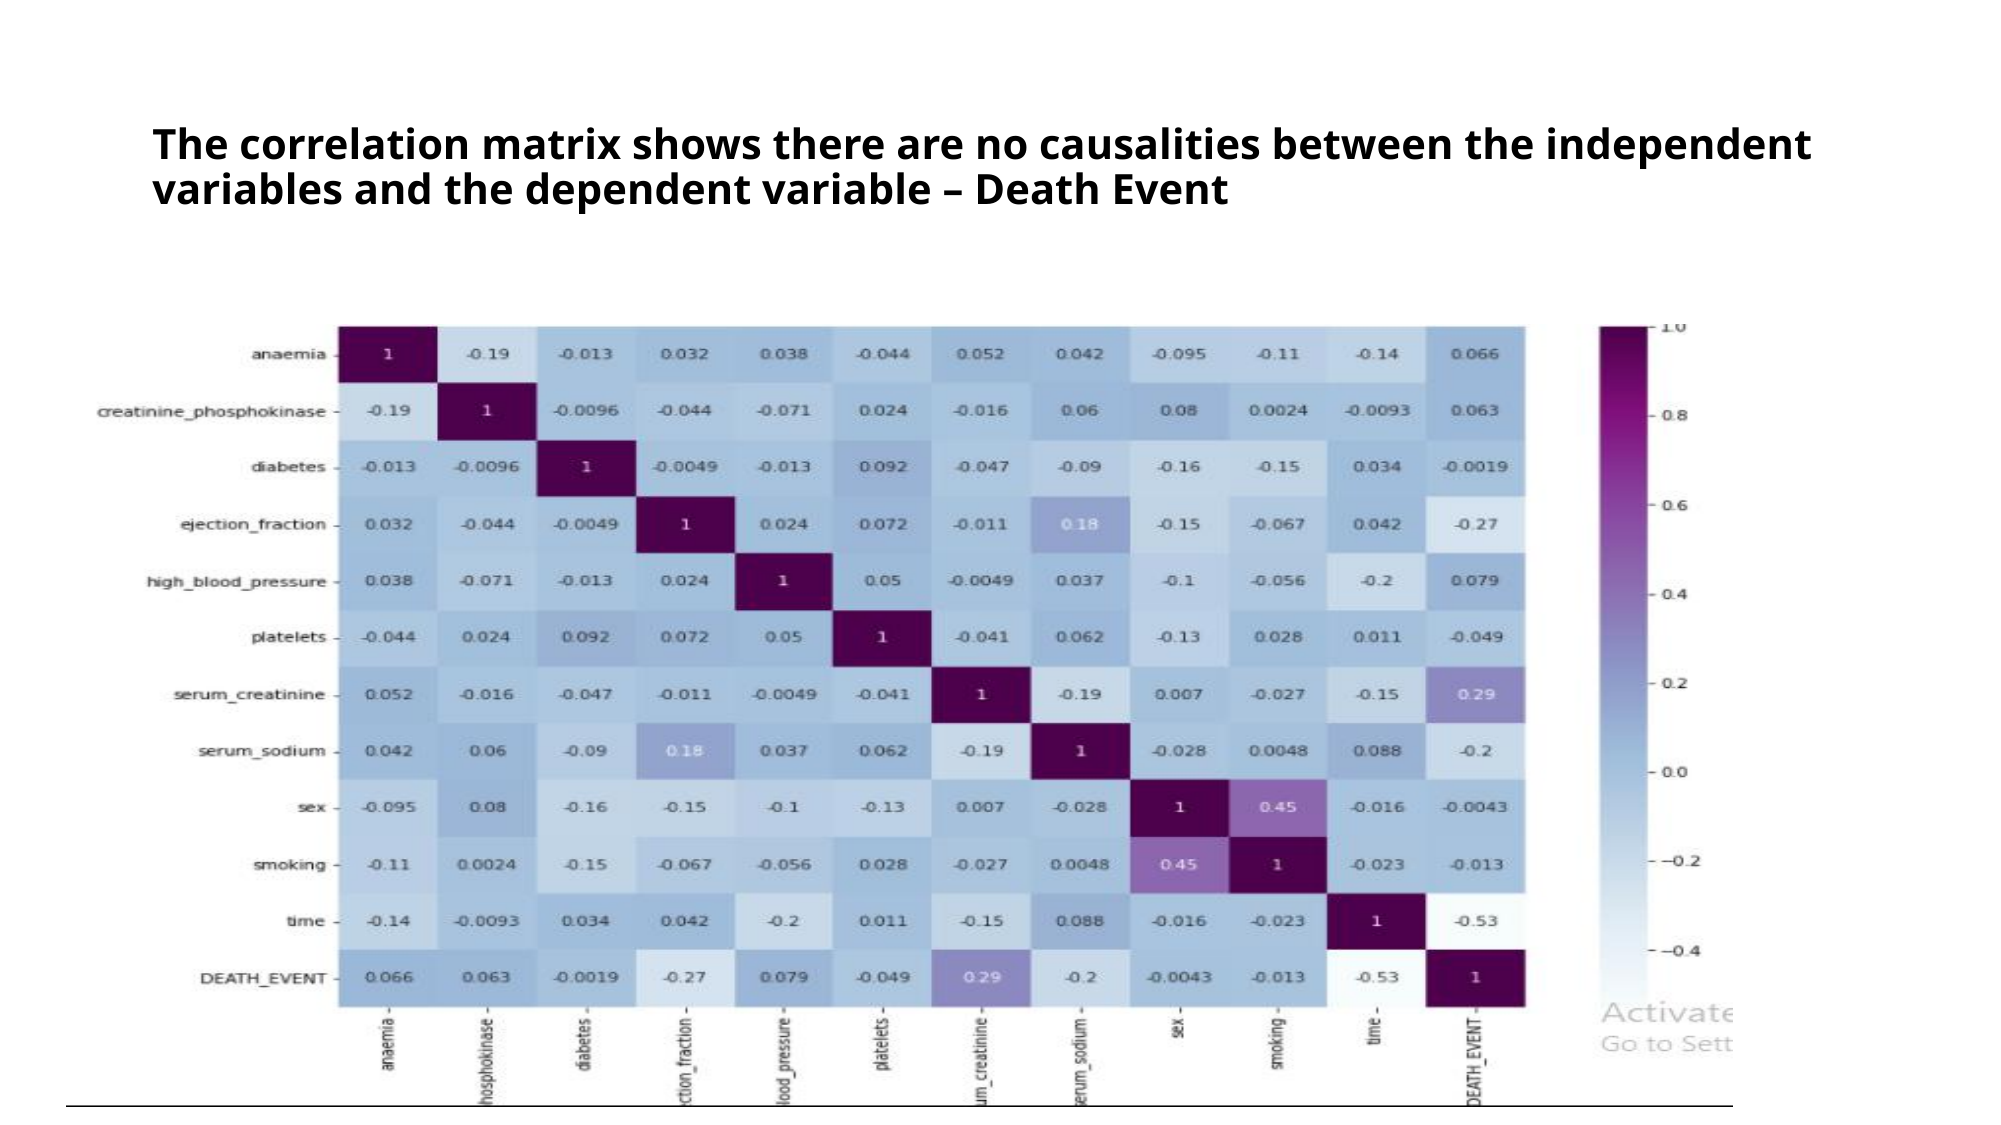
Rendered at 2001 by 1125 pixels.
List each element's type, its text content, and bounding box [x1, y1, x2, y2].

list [66, 324, 1733, 1107]
title The correlation matrix shows there are no causalities between the independent variables and the dependent variable – Death Event [137, 59, 1863, 278]
